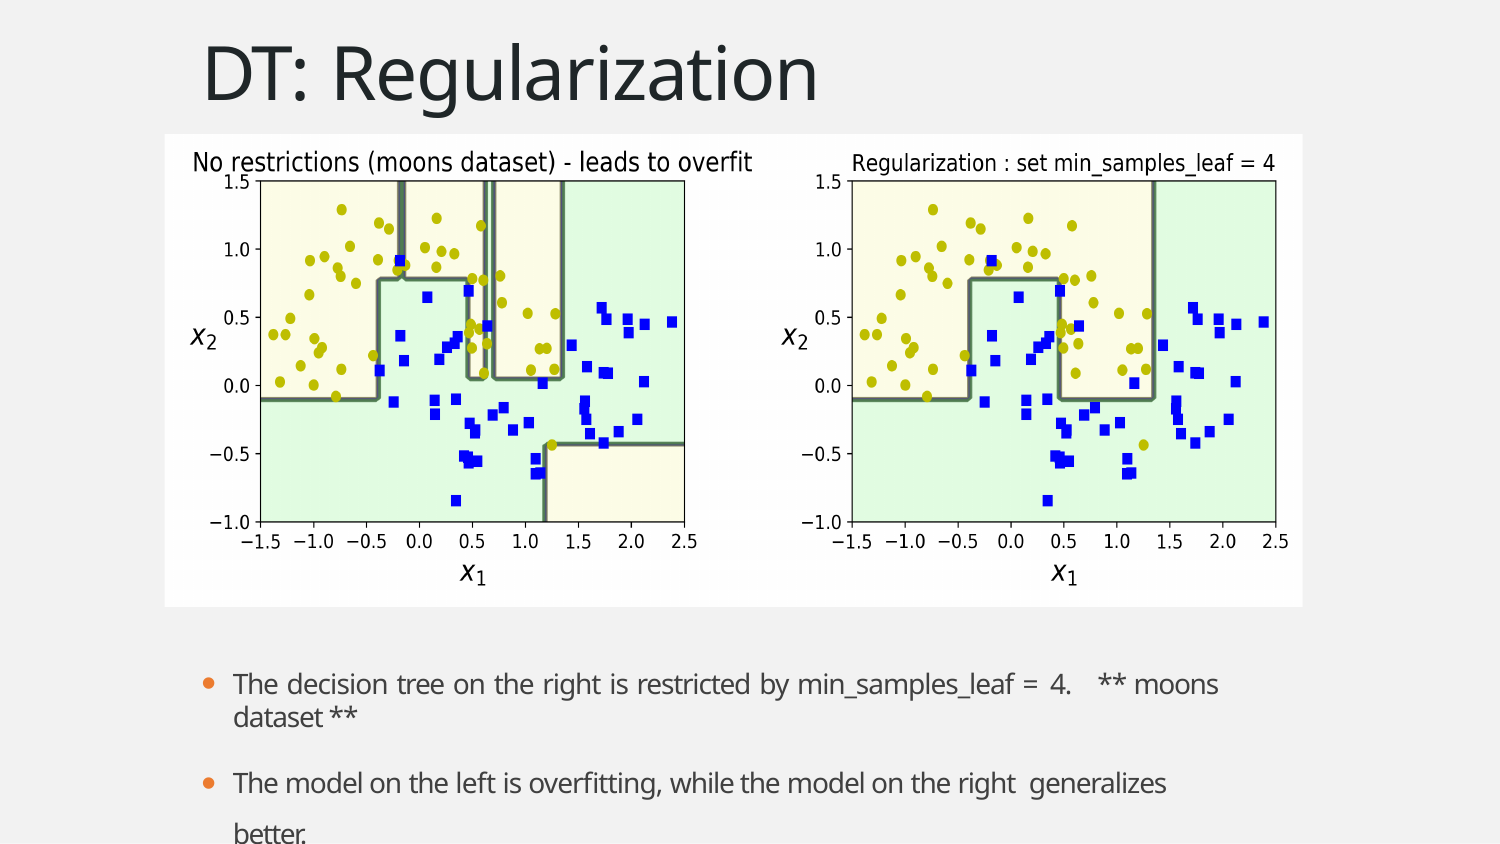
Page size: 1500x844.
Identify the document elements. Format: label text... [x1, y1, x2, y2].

title DT: Regularization [200, 24, 838, 134]
text_box The decision tree on the right is restricted by min_samples_leaf = 4. ** moons dataset ** The model on the left is overfitting, while the model on the right generalizes better. [200, 652, 1232, 844]
text_box [164, 134, 1303, 607]
